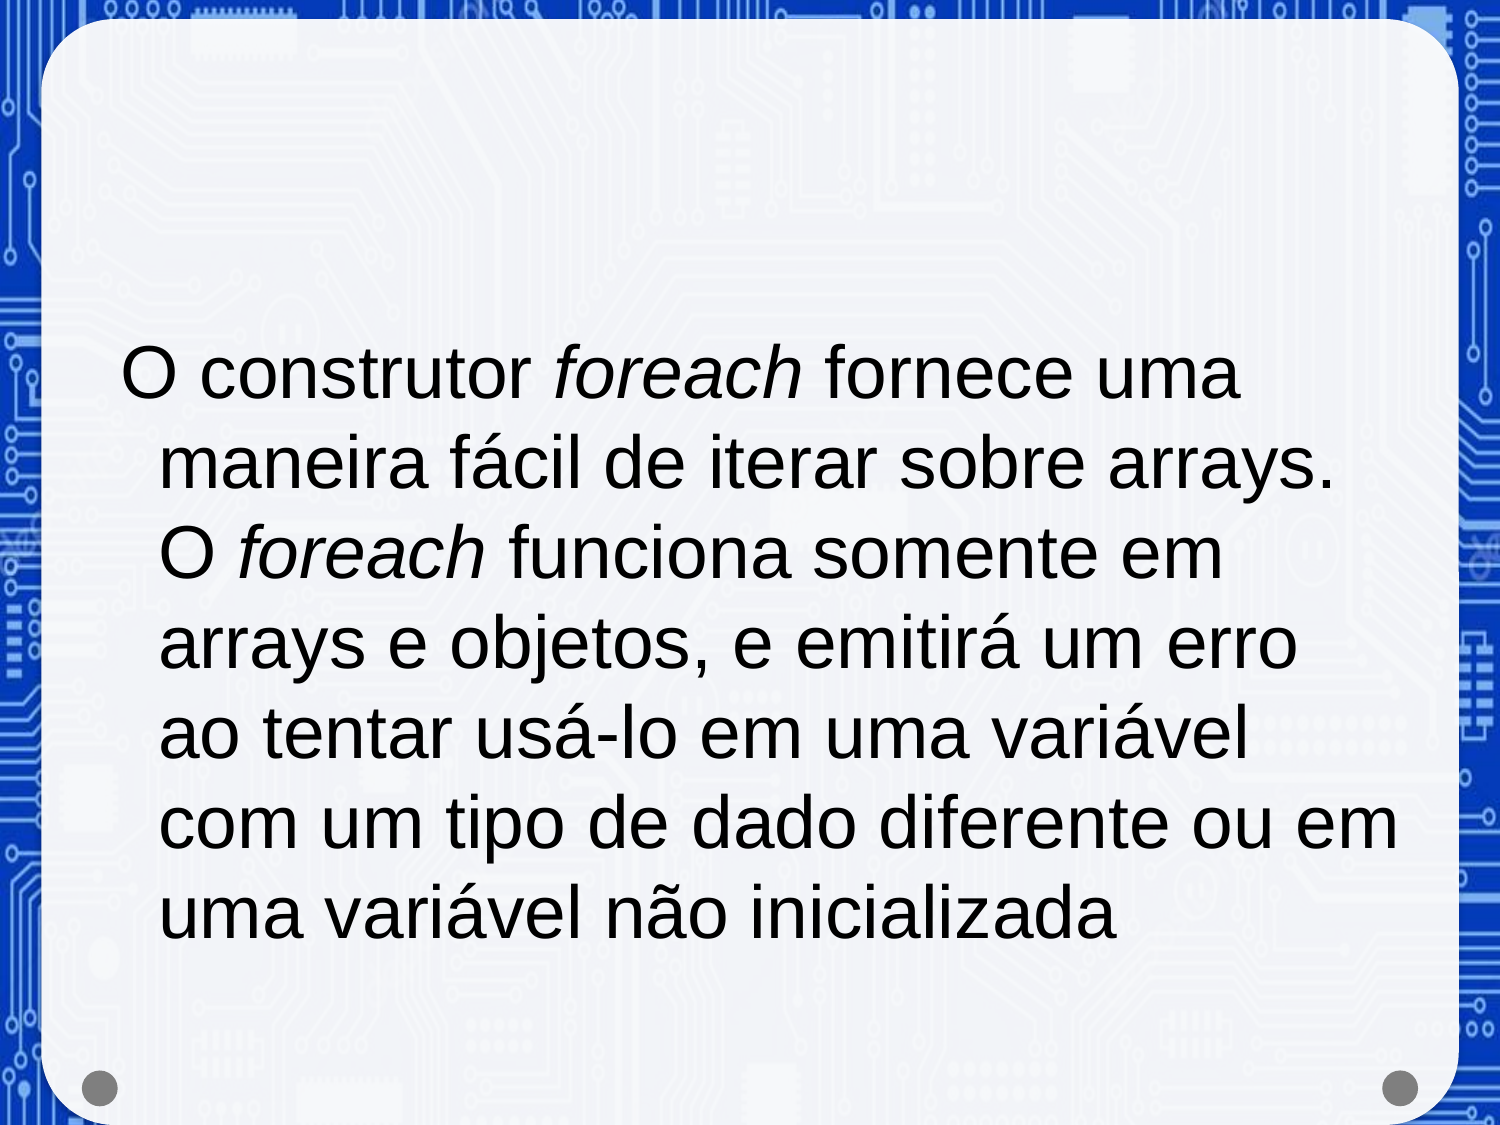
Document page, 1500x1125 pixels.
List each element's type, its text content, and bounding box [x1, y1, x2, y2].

picture [0, 0, 1500, 1125]
list O construtor foreach fornece uma maneira fácil de iterar sobre arrays. O foreach funciona somente em arrays e objetos, e emitirá um erro ao tentar usá-lo em uma variável com um tipo de dado diferente ou em uma variável não inicializada [68, 316, 1419, 1071]
